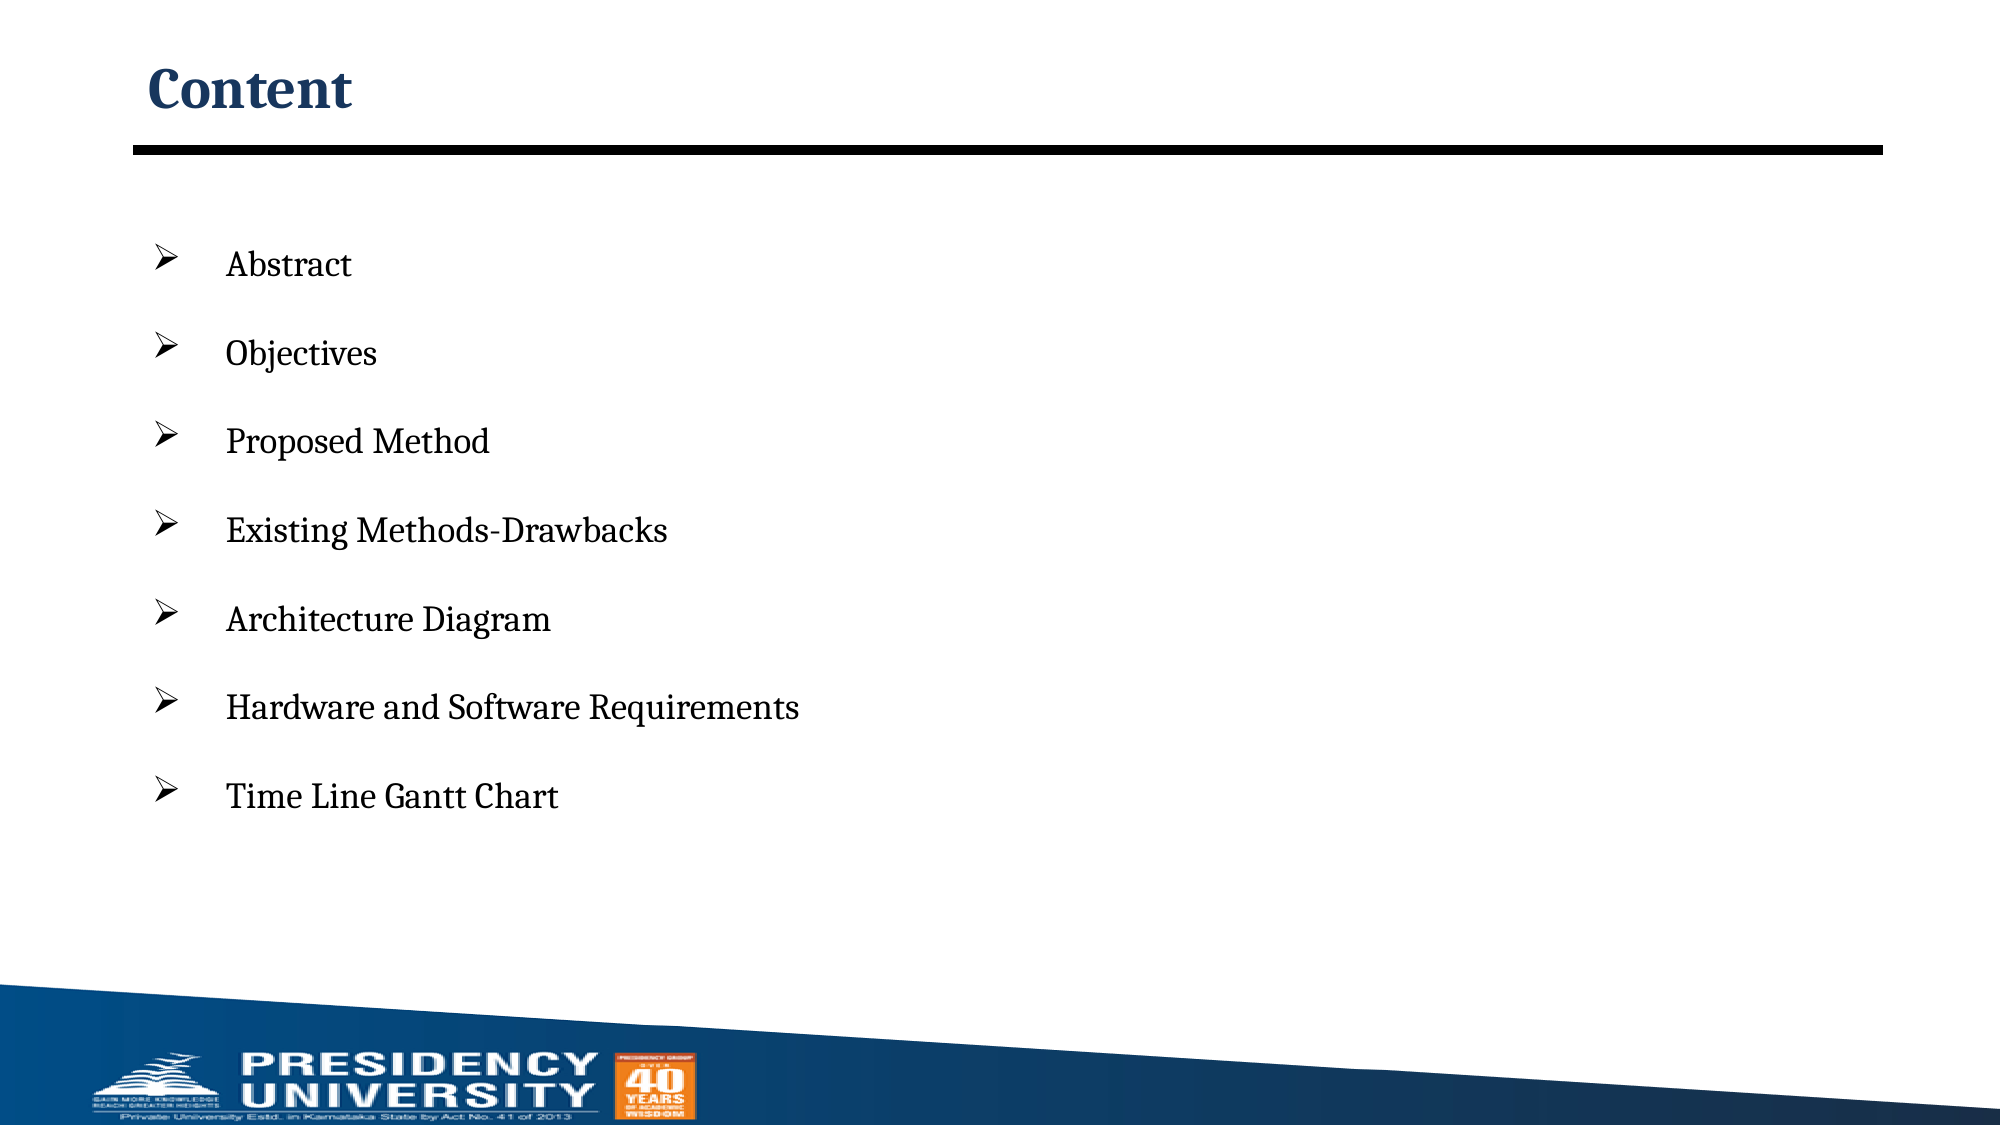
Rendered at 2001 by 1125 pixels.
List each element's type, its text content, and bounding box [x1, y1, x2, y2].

list Abstract Objectives Proposed Method Existing Methods-Drawbacks Architecture Diagram Hardware and Software Requirements Time Line Gantt Chart [133, 187, 1884, 832]
title Content [133, 45, 1884, 125]
picture [0, 982, 2000, 1125]
